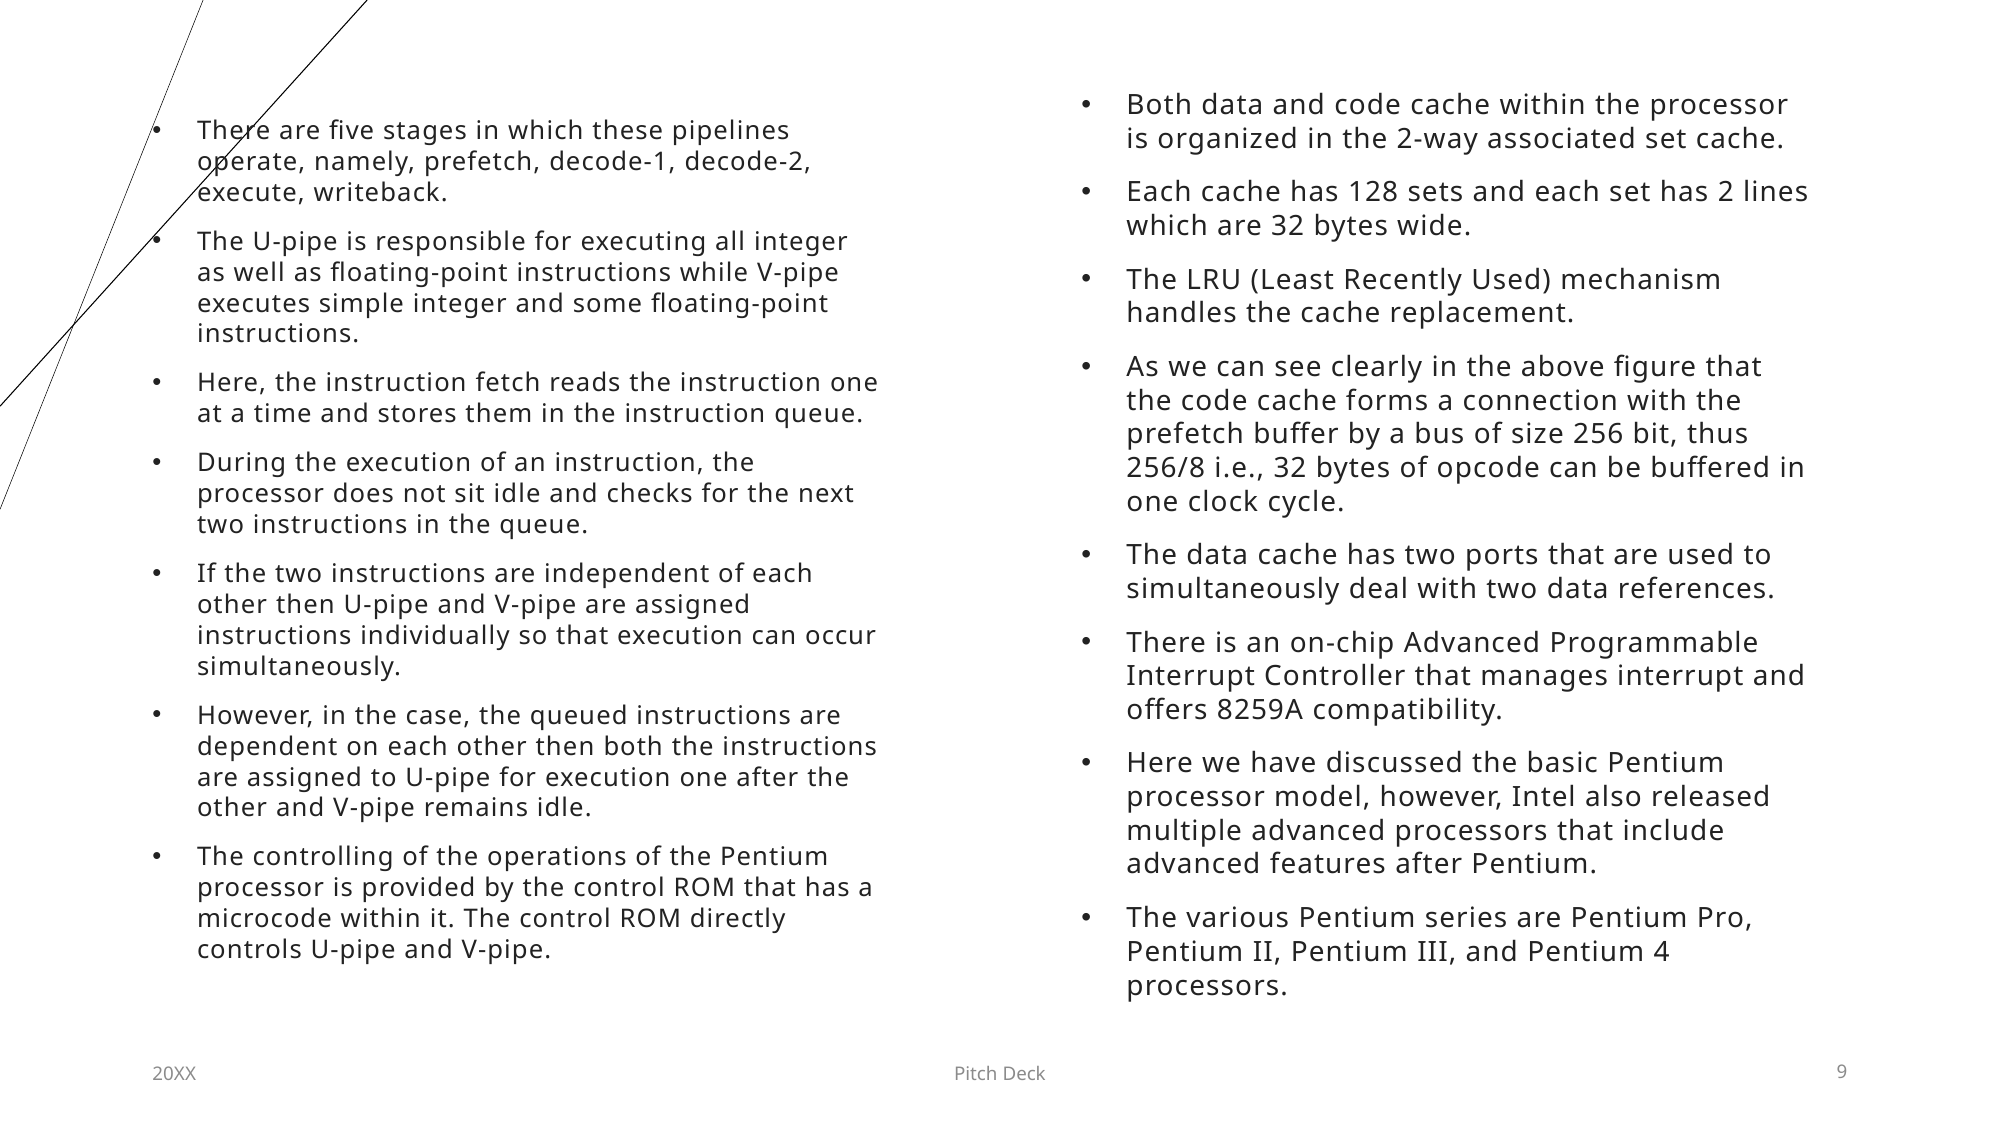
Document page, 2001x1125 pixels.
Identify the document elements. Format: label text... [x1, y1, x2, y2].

list Both data and code cache within the processor is organized in the 2-way associated set cache. Each cache has 128 sets and each set has 2 lines which are 32 bytes wide. The LRU (Least Recently Used) mechanism handles the cache replacement. As we can see clearly in the above figure that the code cache forms a connection with the prefetch buffer by a bus of size 256 bit, thus 256/8 i.e., 32 bytes of opcode can be buffered in one clock cycle. The data cache has two ports that are used to simultaneously deal with two data references. There is an on-chip Advanced Programmable Interrupt Controller that manages interrupt and offers 8259A compatibility. Here we have discussed the basic Pentium processor model, however, Intel also released multiple advanced processors that include advanced features after Pentium. The various Pentium series are Pentium Pro, Pentium II, Pentium III, and Pentium 4 processors. [1066, 79, 1828, 1020]
list There are five stages in which these pipelines operate, namely, prefetch, decode-1, decode-2, execute, writeback. The U-pipe is responsible for executing all integer as well as floating-point instructions while V-pipe executes simple integer and some floating-point instructions. Here, the instruction fetch reads the instruction one at a time and stores them in the instruction queue. During the execution of an instruction, the processor does not sit idle and checks for the next two instructions in the queue. If the two instructions are independent of each other then U-pipe and V-pipe are assigned instructions individually so that execution can occur simultaneously. However, in the case, the queued instructions are dependent on each other then both the instructions are assigned to U-pipe for execution one after the other and V-pipe remains idle. The controlling of the operations of the Pentium processor is provided by the control ROM that has a microcode within it. The control ROM directly controls U-pipe and V-pipe. [137, 106, 899, 1001]
slide_number 9 [1412, 1042, 1863, 1103]
footer Pitch Deck [662, 1042, 1338, 1103]
slide_number 20XX [137, 1042, 588, 1103]
